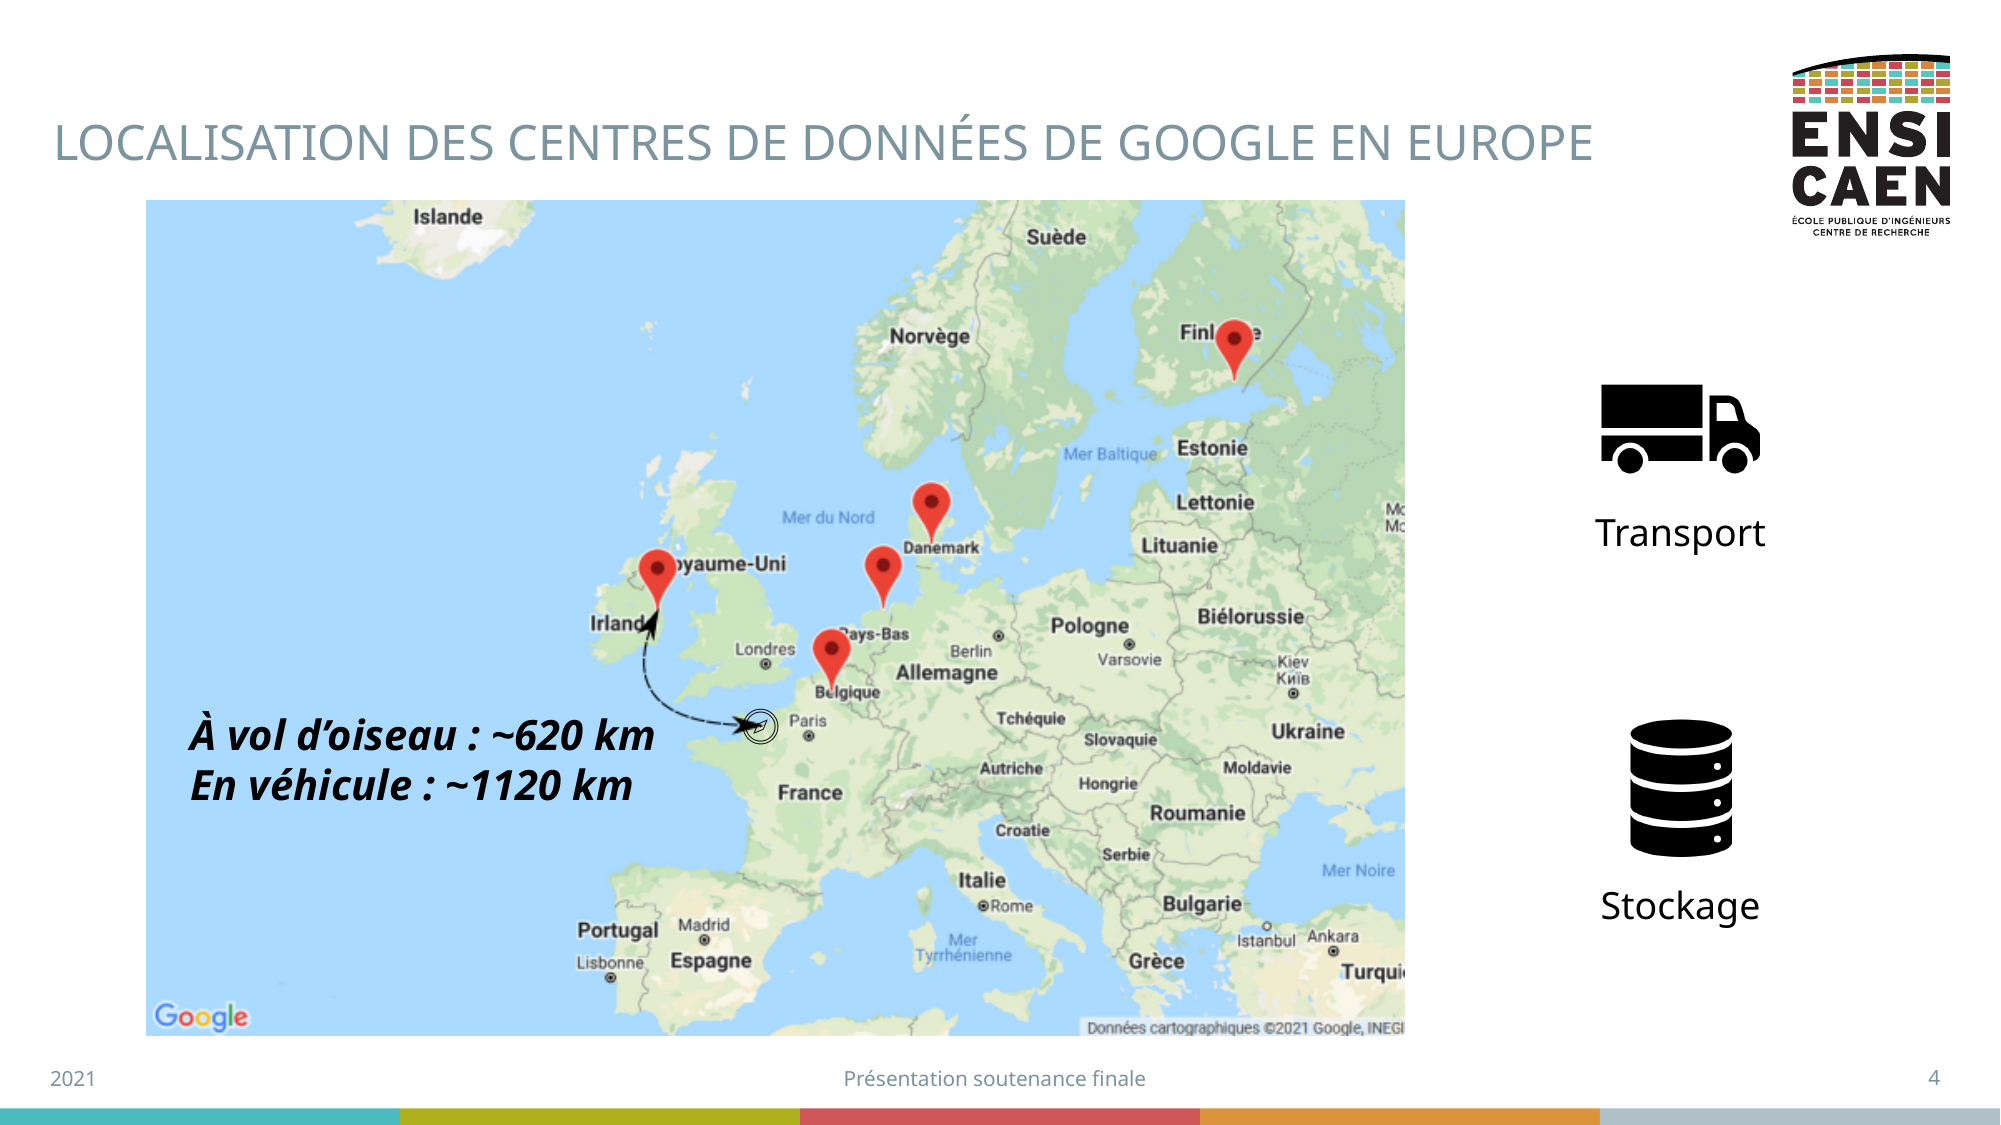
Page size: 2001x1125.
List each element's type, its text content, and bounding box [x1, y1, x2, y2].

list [146, 200, 1405, 1037]
text_box Stockage [1550, 874, 1811, 934]
slide_number 2021 [49, 1048, 394, 1109]
slide_number 4 [1594, 1048, 1941, 1109]
title Localisation des centres de données de Google en Europe [0, 88, 1757, 201]
picture [737, 704, 783, 750]
text_box Transport [1550, 501, 1811, 562]
footer Présentation soutenance finale [435, 1048, 1555, 1109]
picture [1594, 701, 1768, 875]
picture [1594, 341, 1767, 515]
